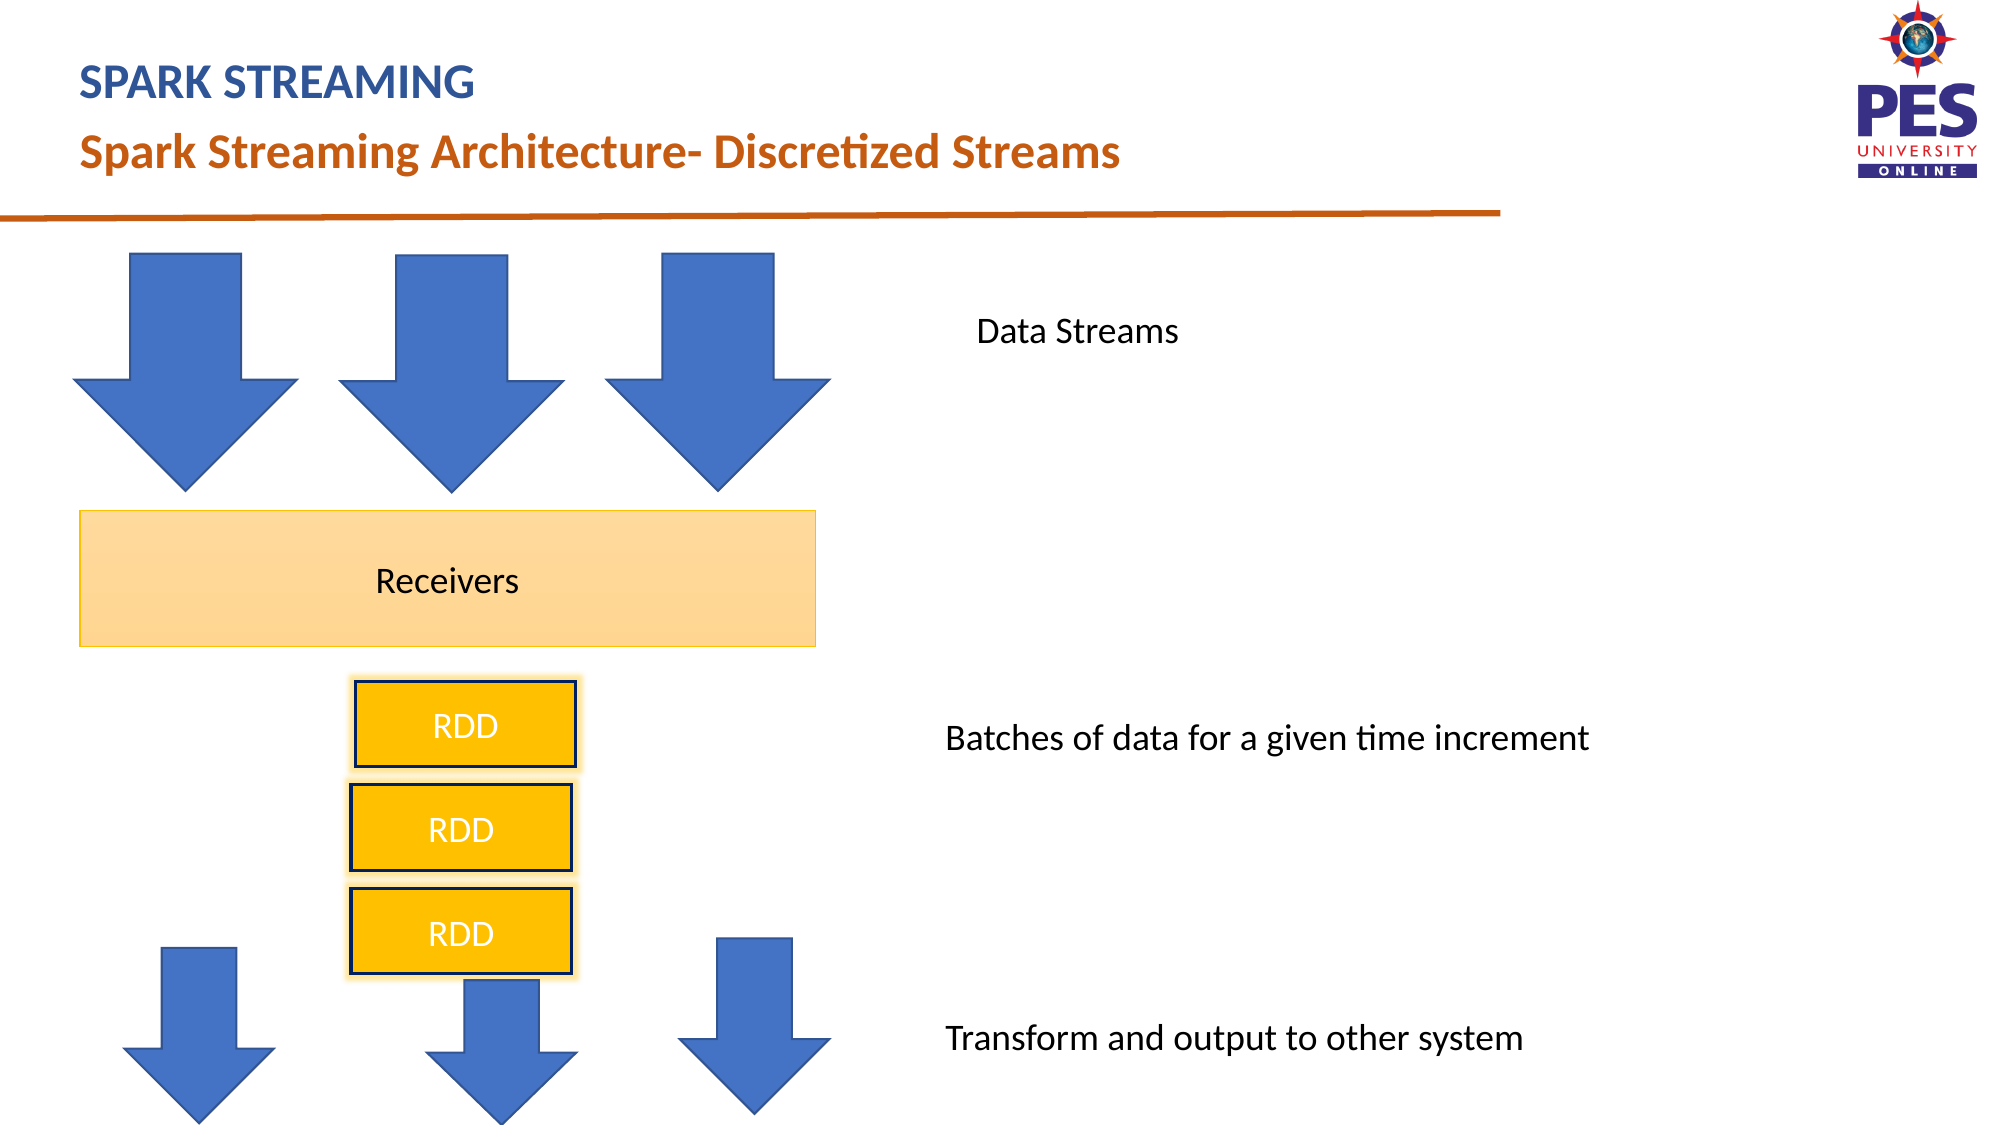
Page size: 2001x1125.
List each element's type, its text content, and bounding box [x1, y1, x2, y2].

text_box [121, 946, 277, 1125]
text_box Receivers [79, 510, 816, 647]
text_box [0, 213, 1501, 219]
text_box [71, 252, 300, 493]
picture [1858, 0, 1977, 178]
text_box RDD [349, 887, 573, 975]
text_box SPARK STREAMING [64, 41, 1295, 117]
text_box [677, 937, 832, 1116]
title Spark Streaming Architecture- Discretized Streams [64, 117, 1810, 188]
text_box RDD [349, 783, 573, 872]
text_box RDD [354, 680, 577, 768]
text_box [604, 252, 832, 493]
text_box Batches of data for a given time increment [930, 705, 1612, 766]
text_box [424, 979, 579, 1125]
text_box Data Streams [961, 298, 1643, 358]
text_box Transform and output to other system [930, 1005, 1612, 1066]
text_box [338, 254, 566, 494]
